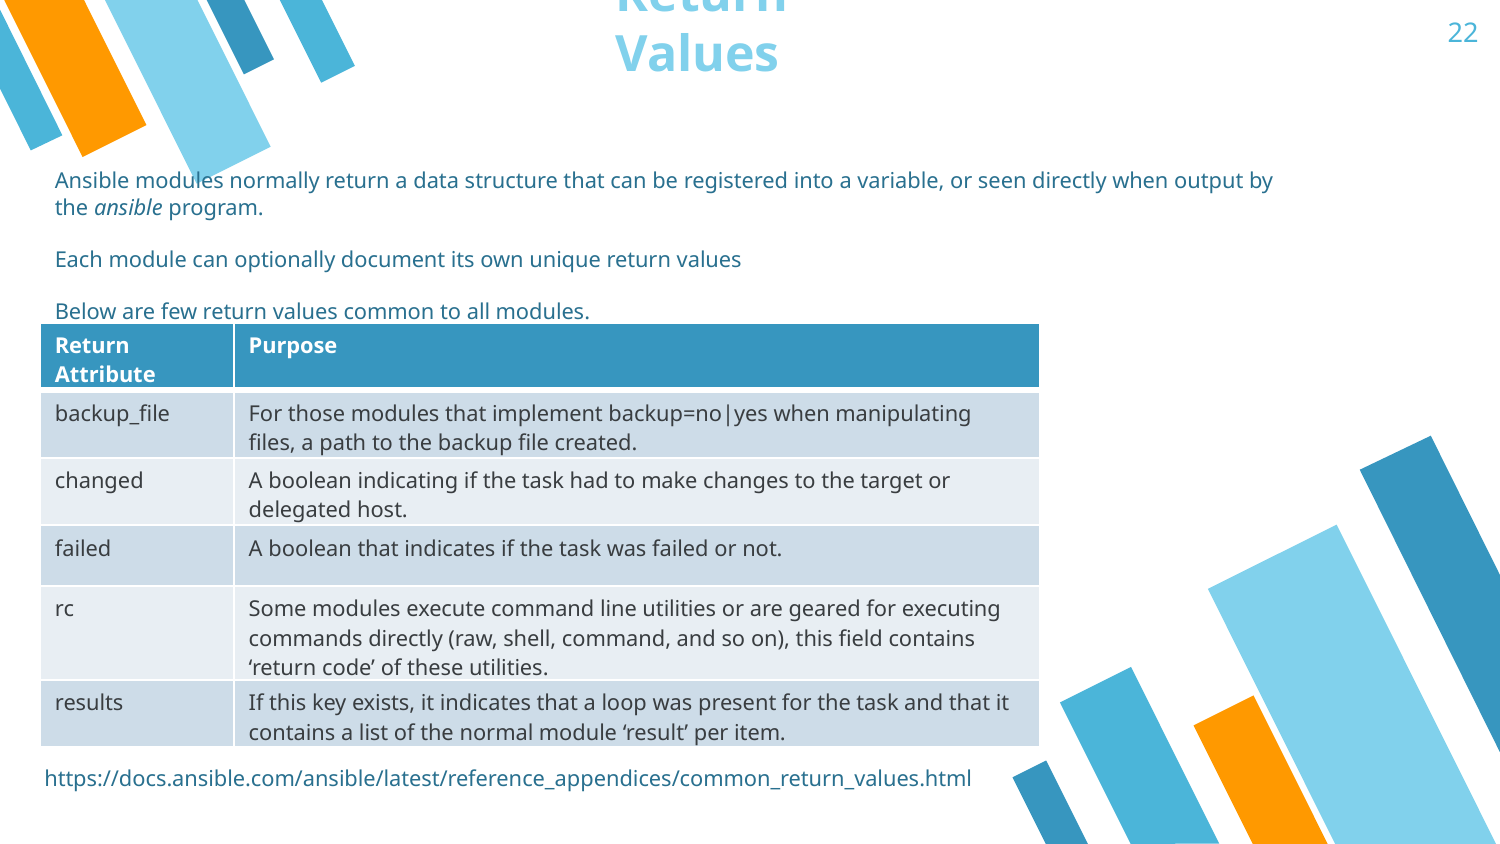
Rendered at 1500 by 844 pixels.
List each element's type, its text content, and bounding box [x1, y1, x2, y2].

slide_number 22 [1403, 0, 1494, 65]
text_box Return Values [600, 14, 926, 97]
text_box Ansible modules normally return a data structure that can be registered into a variable, or seen directly when output by the ansible program. Each module can optionally document its own unique return values Below are few return values common to all modules. [40, 159, 1393, 384]
table_header Purpose [235, 324, 1039, 387]
table_cell changed [41, 459, 233, 524]
table_cell backup_file [41, 393, 233, 457]
table_cell rc [41, 587, 233, 679]
table_cell results [41, 681, 233, 746]
table_cell A boolean indicating if the task had to make changes to the target or delegated host. [235, 459, 1039, 524]
text_box https://docs.ansible.com/ansible/latest/reference_appendices/common_return_values.html [29, 757, 1231, 799]
table_cell A boolean that indicates if the task was failed or not. [235, 526, 1039, 585]
table_cell failed [41, 526, 233, 585]
table_cell Some modules execute command line utilities or are geared for executing commands directly (raw, shell, command, and so on), this field contains ‘return code’ of these utilities. [235, 587, 1039, 679]
table_cell If this key exists, it indicates that a loop was present for the task and that it contains a list of the normal module ‘result’ per item. [235, 681, 1039, 746]
table_cell For those modules that implement backup=no|yes when manipulating files, a path to the backup file created. [235, 393, 1039, 457]
table_header Return Attribute [41, 324, 233, 387]
